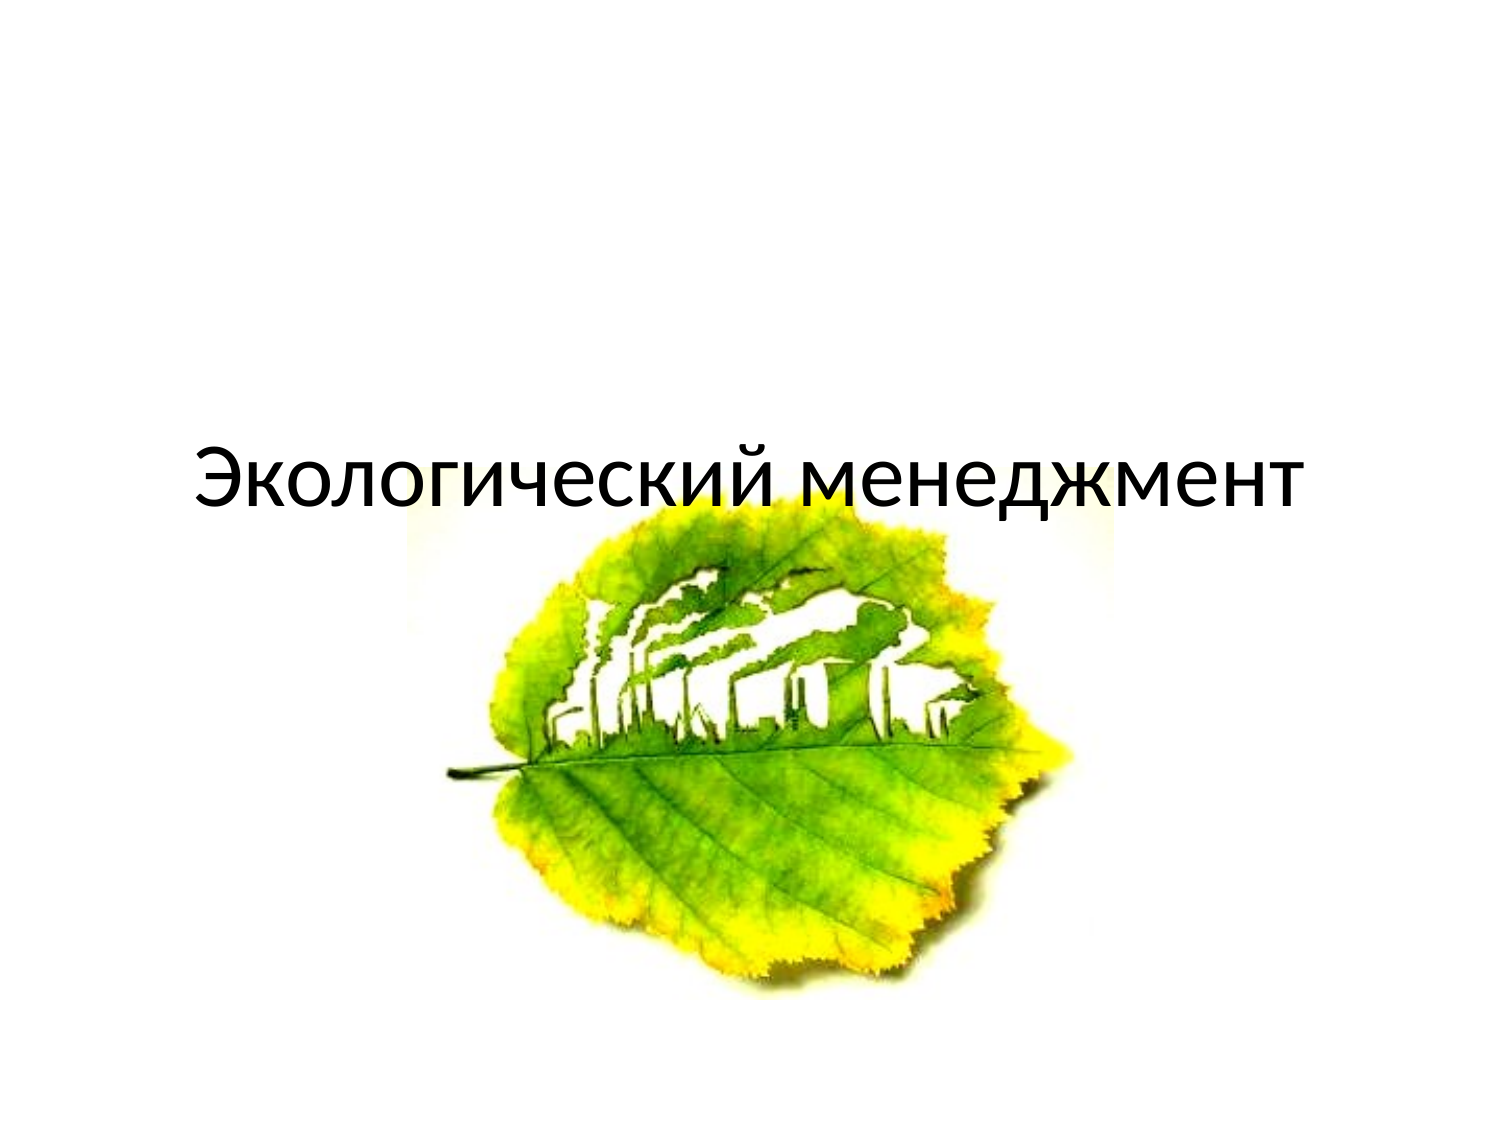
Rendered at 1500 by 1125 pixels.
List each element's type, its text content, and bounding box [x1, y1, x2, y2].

title Экологический менеджмент [112, 349, 1388, 591]
picture [407, 467, 1114, 1000]
